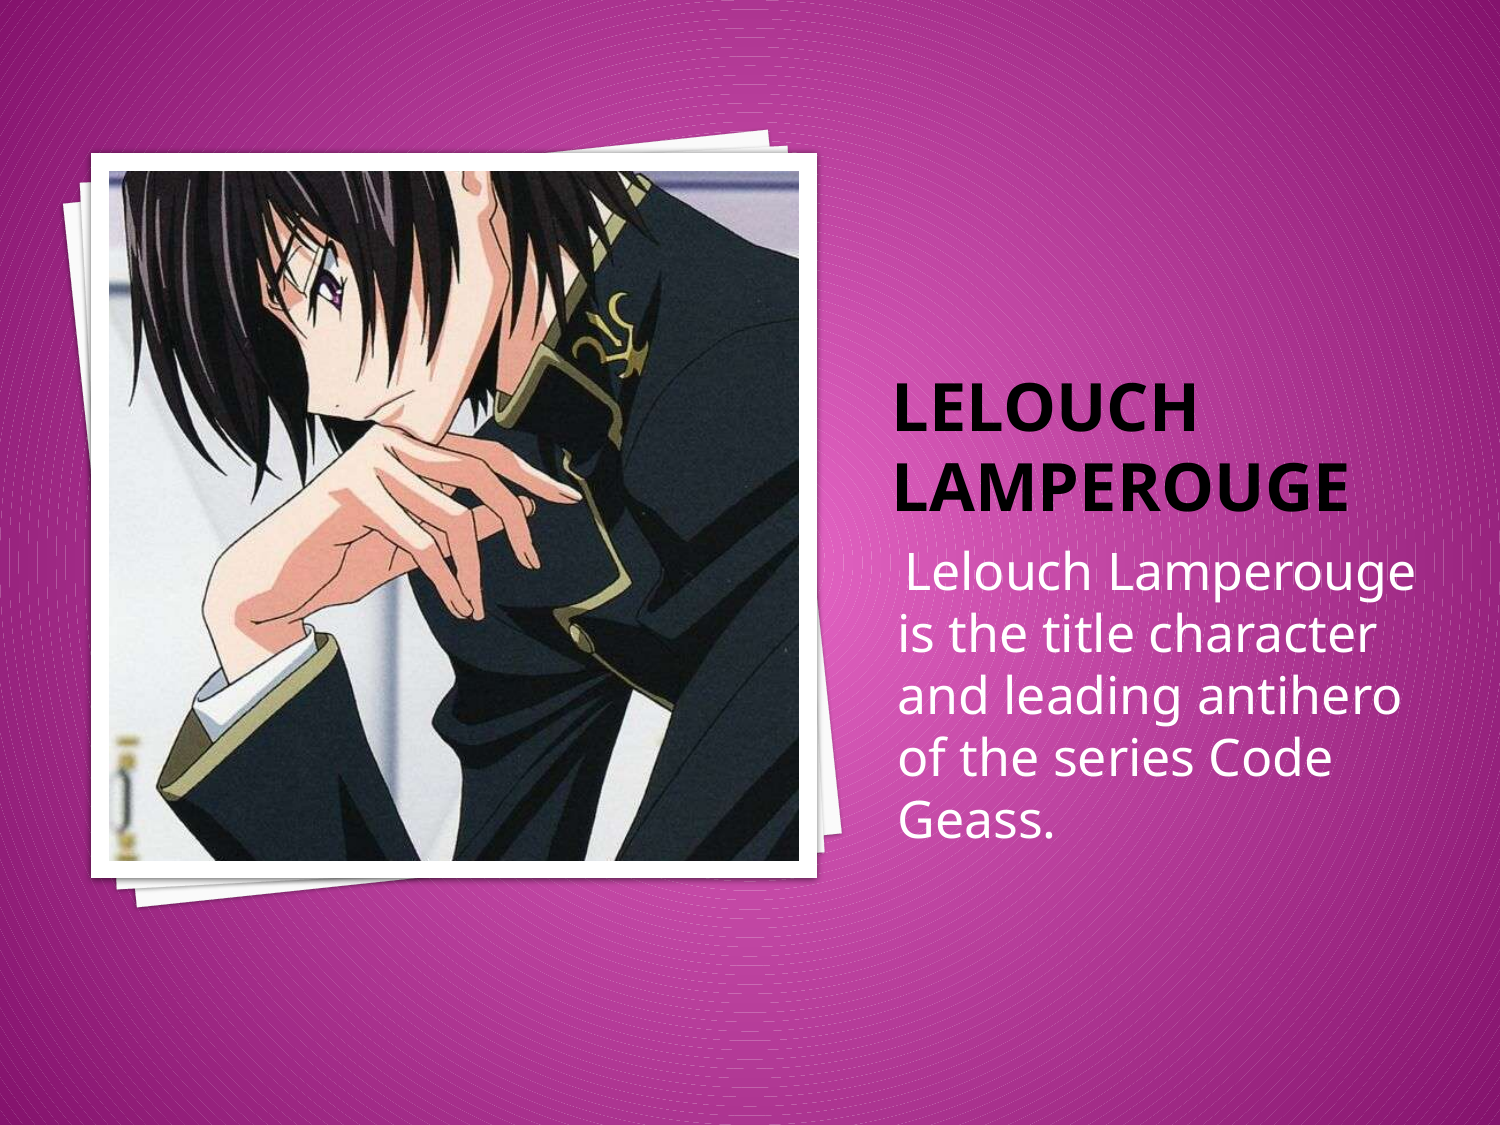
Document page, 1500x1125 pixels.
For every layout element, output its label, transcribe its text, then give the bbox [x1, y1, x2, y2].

picture [108, 170, 800, 862]
title LELOUCH LAMPEROUGE [884, 187, 1447, 525]
list Lelouch Lamperouge is the title character and leading antihero of the series Code Geass. [884, 538, 1447, 854]
